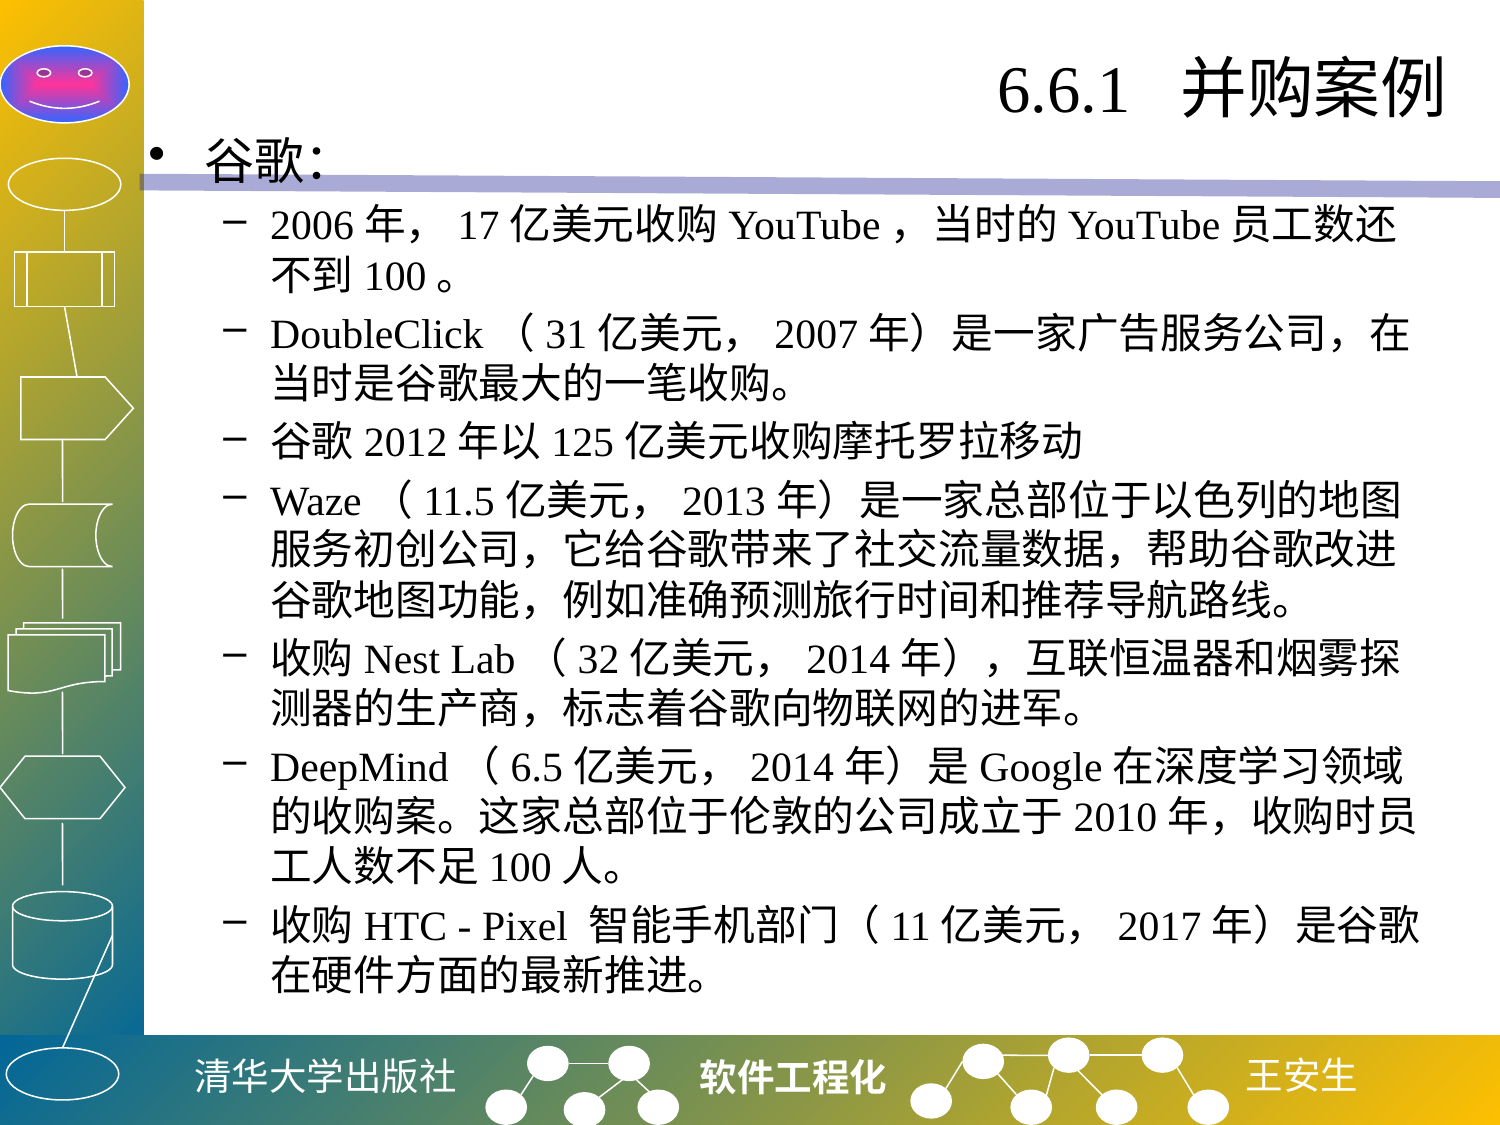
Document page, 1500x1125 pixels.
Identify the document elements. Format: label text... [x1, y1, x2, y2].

list 谷歌： 2006年，17亿美元收购YouTube，当时的YouTube员工数还不到100。 DoubleClick（31亿美元，2007年）是一家广告服务公司，在当时是谷歌最大的一笔收购。 谷歌2012年以125亿美元收购摩托罗拉移动 Waze（11.5亿美元，2013年）是一家总部位于以色列的地图服务初创公司，它给谷歌带来了社交流量数据，帮助谷歌改进谷歌地图功能，例如准确预测旅行时间和推荐导航路线。 收购Nest Lab（32亿美元，2014年），互联恒温器和烟雾探测器的生产商，标志着谷歌向物联网的进军。 DeepMind（6.5亿美元，2014年）是Google在深度学习领域的收购案。这家总部位于伦敦的公司成立于2010年，收购时员工人数不足100人。 收购HTC - Pixel 智能手机部门（11亿美元，2017年）是谷歌在硬件方面的最新推进。 [133, 122, 1439, 976]
title 6.6.1 并购案例 [187, 24, 1463, 147]
